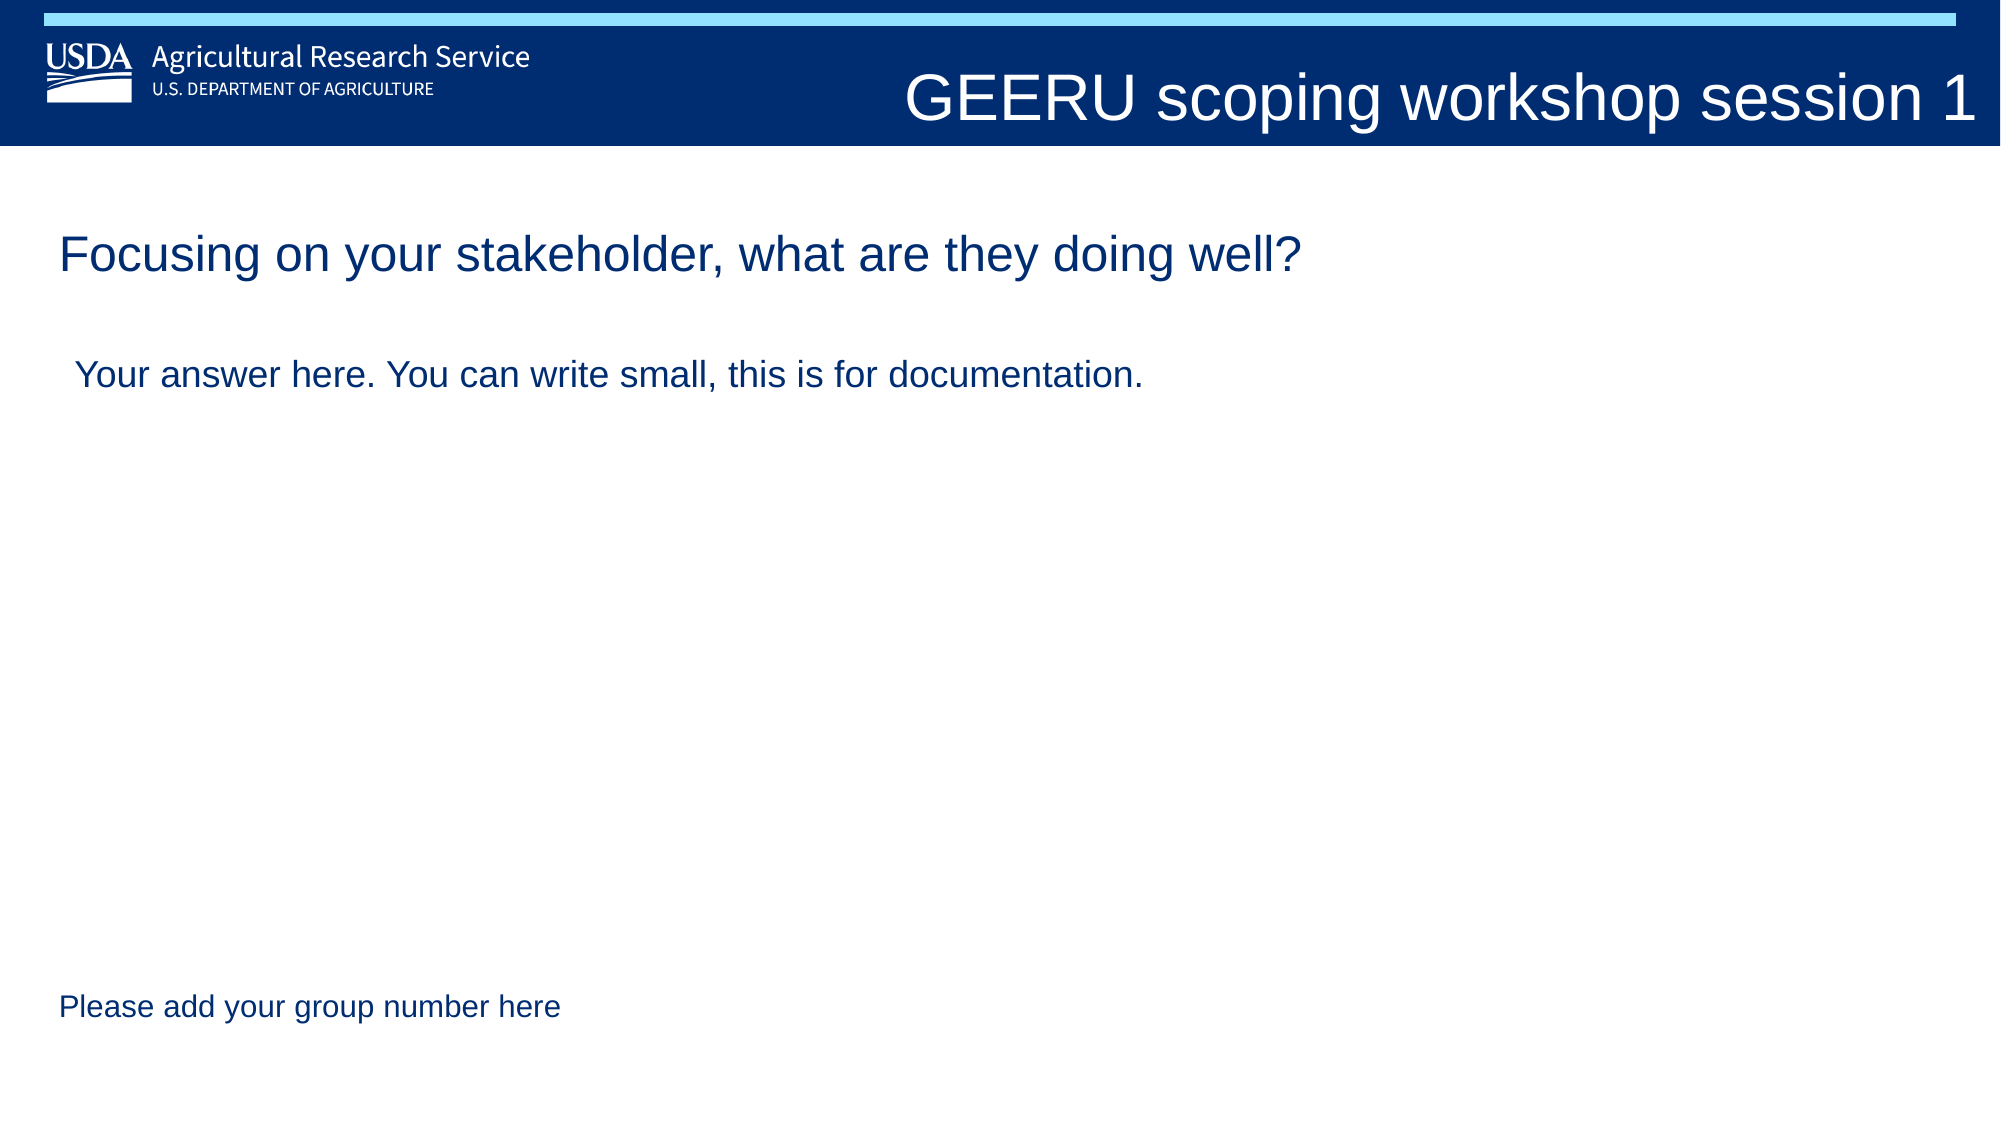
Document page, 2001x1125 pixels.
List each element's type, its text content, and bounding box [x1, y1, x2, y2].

subtitle Your answer here. You can write small, this is for documentation. [59, 348, 1210, 850]
text_box GEERU scoping workshop session 1 [889, 14, 2000, 143]
picture [45, 41, 529, 104]
list Please add your group number here [43, 983, 1957, 1073]
title Focusing on your stakeholder, what are they doing well? [43, 162, 1464, 290]
